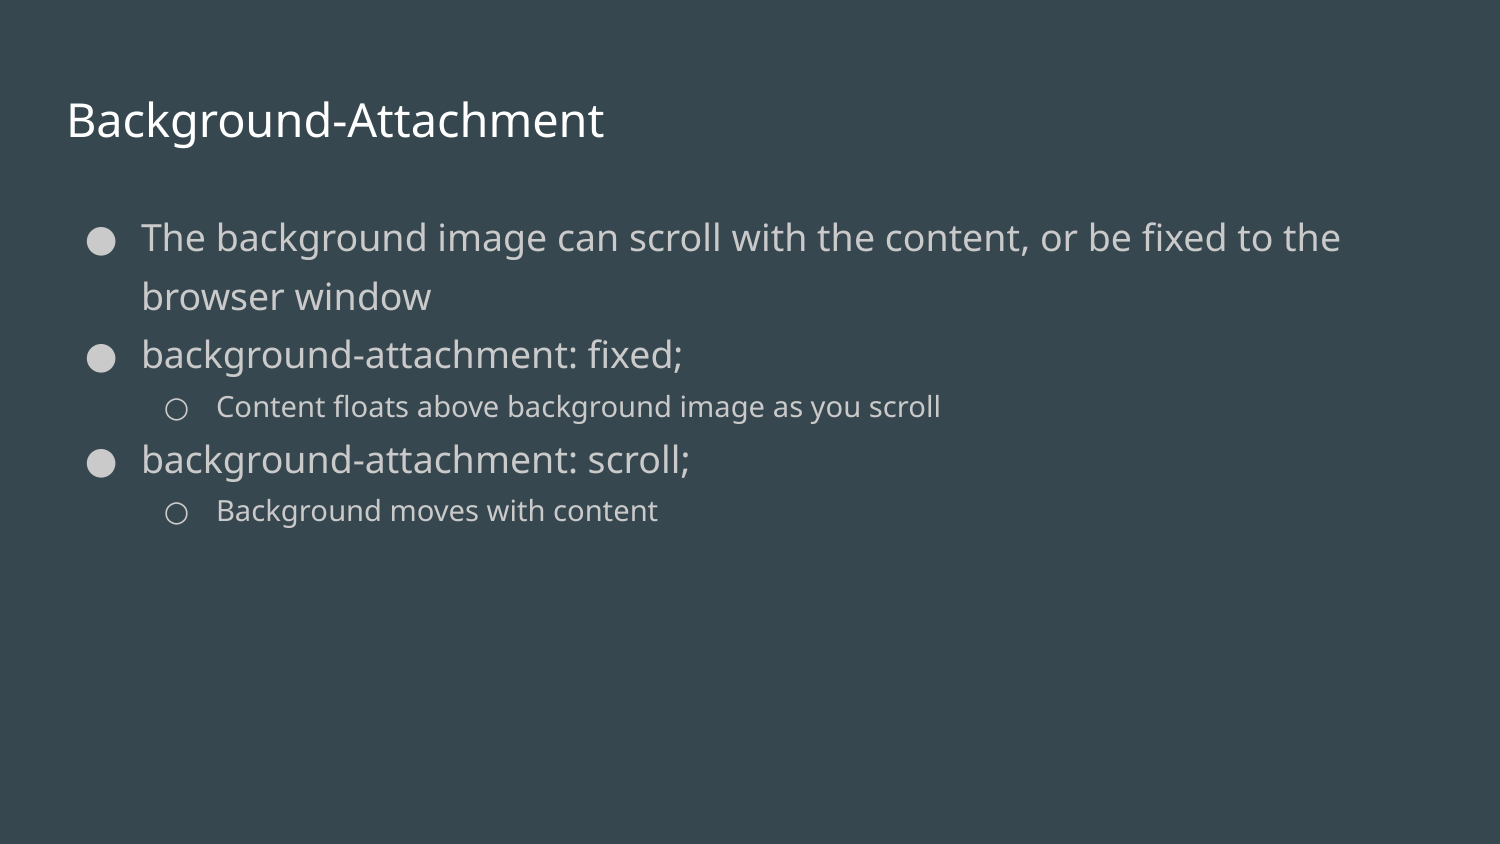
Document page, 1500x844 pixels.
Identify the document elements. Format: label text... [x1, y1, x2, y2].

list The background image can scroll with the content, or be fixed to the browser window background-attachment: fixed; Content floats above background image as you scroll background-attachment: scroll; Background moves with content [51, 189, 1449, 750]
title Background-Attachment [51, 72, 1449, 167]
